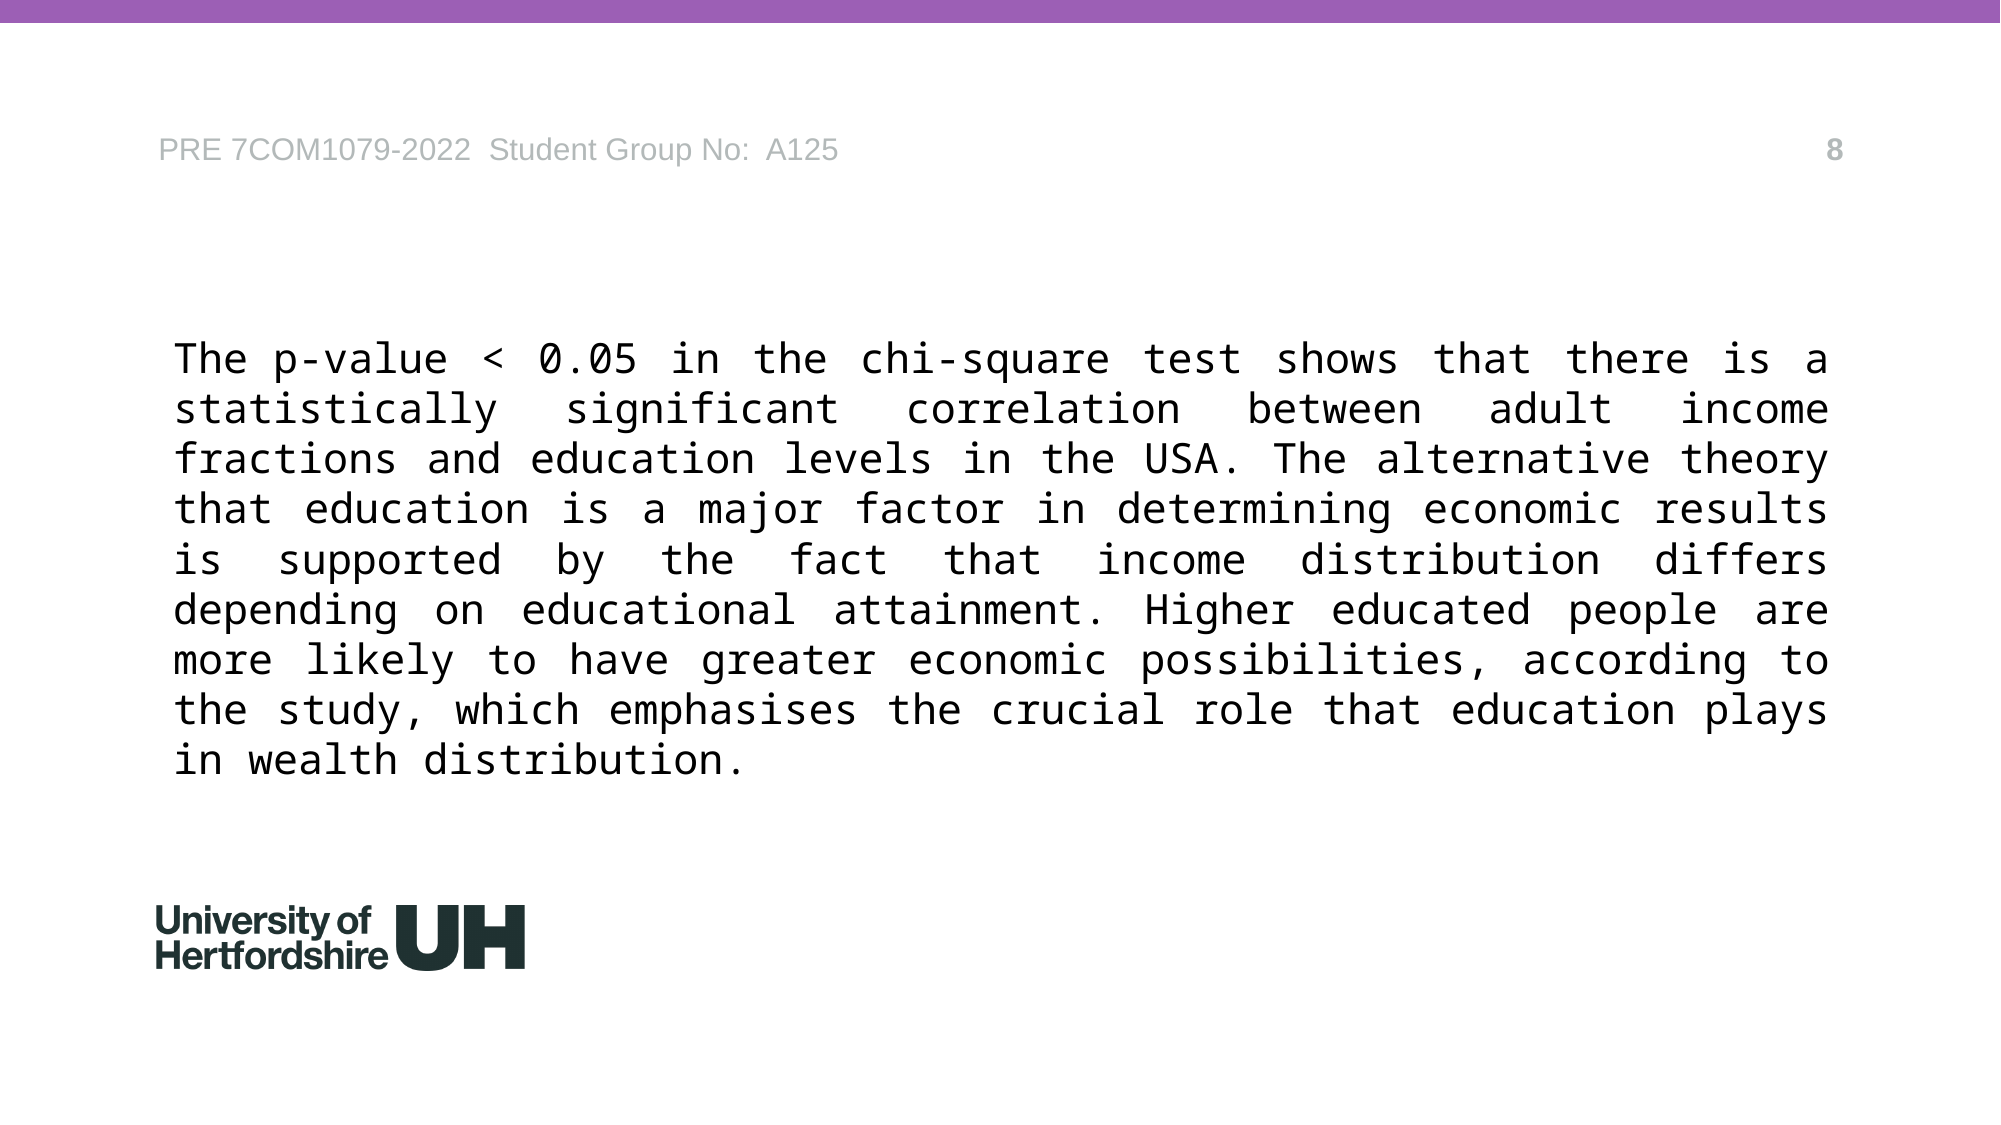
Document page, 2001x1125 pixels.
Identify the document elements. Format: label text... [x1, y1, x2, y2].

text_box The p-value < 0.05 in the chi-square test shows that there is a statistically significant correlation between adult income fractions and education levels in the USA. The alternative theory that education is a major factor in determining economic results is supported by the fact that income distribution differs depending on educational attainment. Higher educated people are more likely to have greater economic possibilities, according to the study, which emphasises the crucial role that education plays in wealth distribution. [158, 324, 1844, 790]
text_box PRE 7COM1079-2022 Student Group No: A125 [158, 129, 1336, 168]
text_box 8 [1741, 129, 1844, 168]
